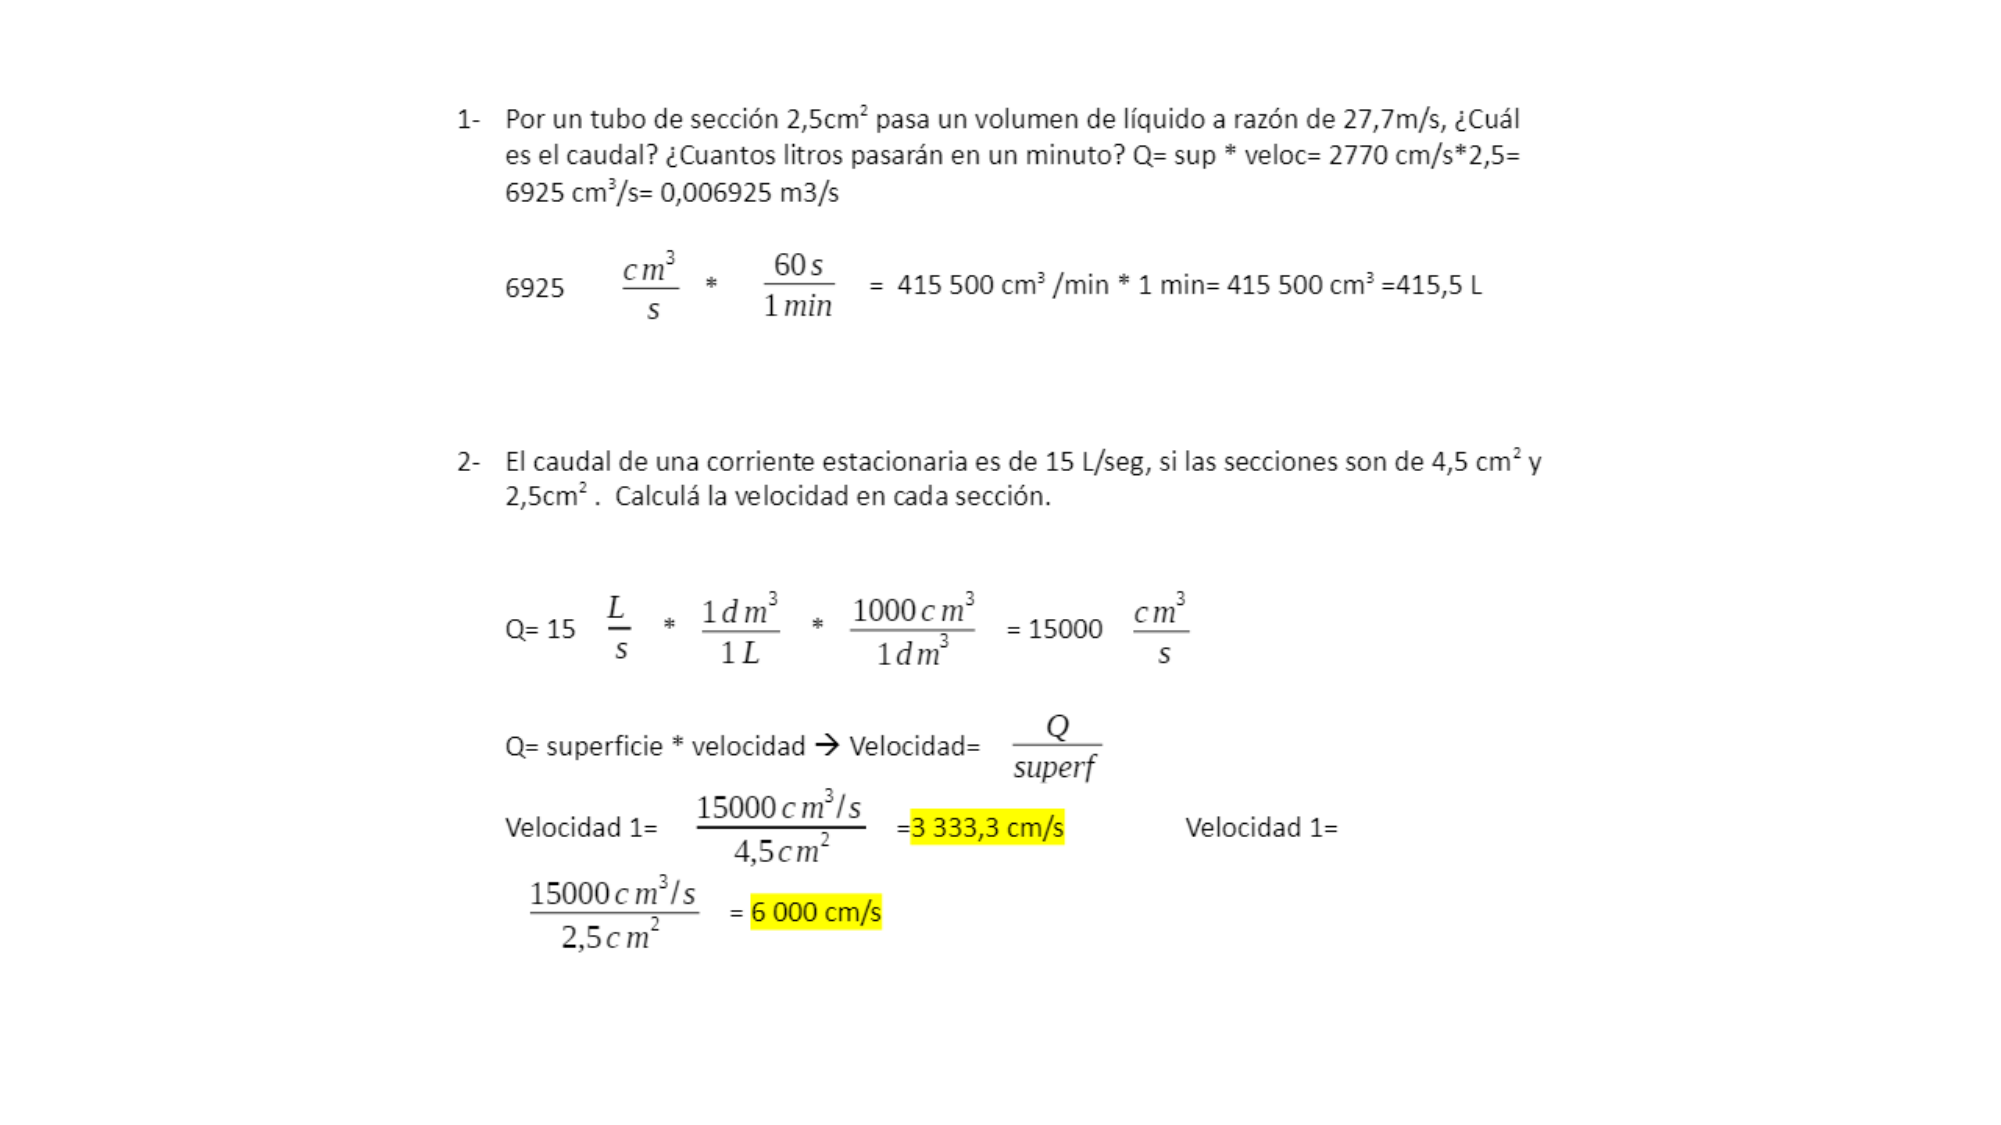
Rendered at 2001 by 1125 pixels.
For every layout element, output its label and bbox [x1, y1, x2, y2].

picture [371, 69, 1629, 1056]
